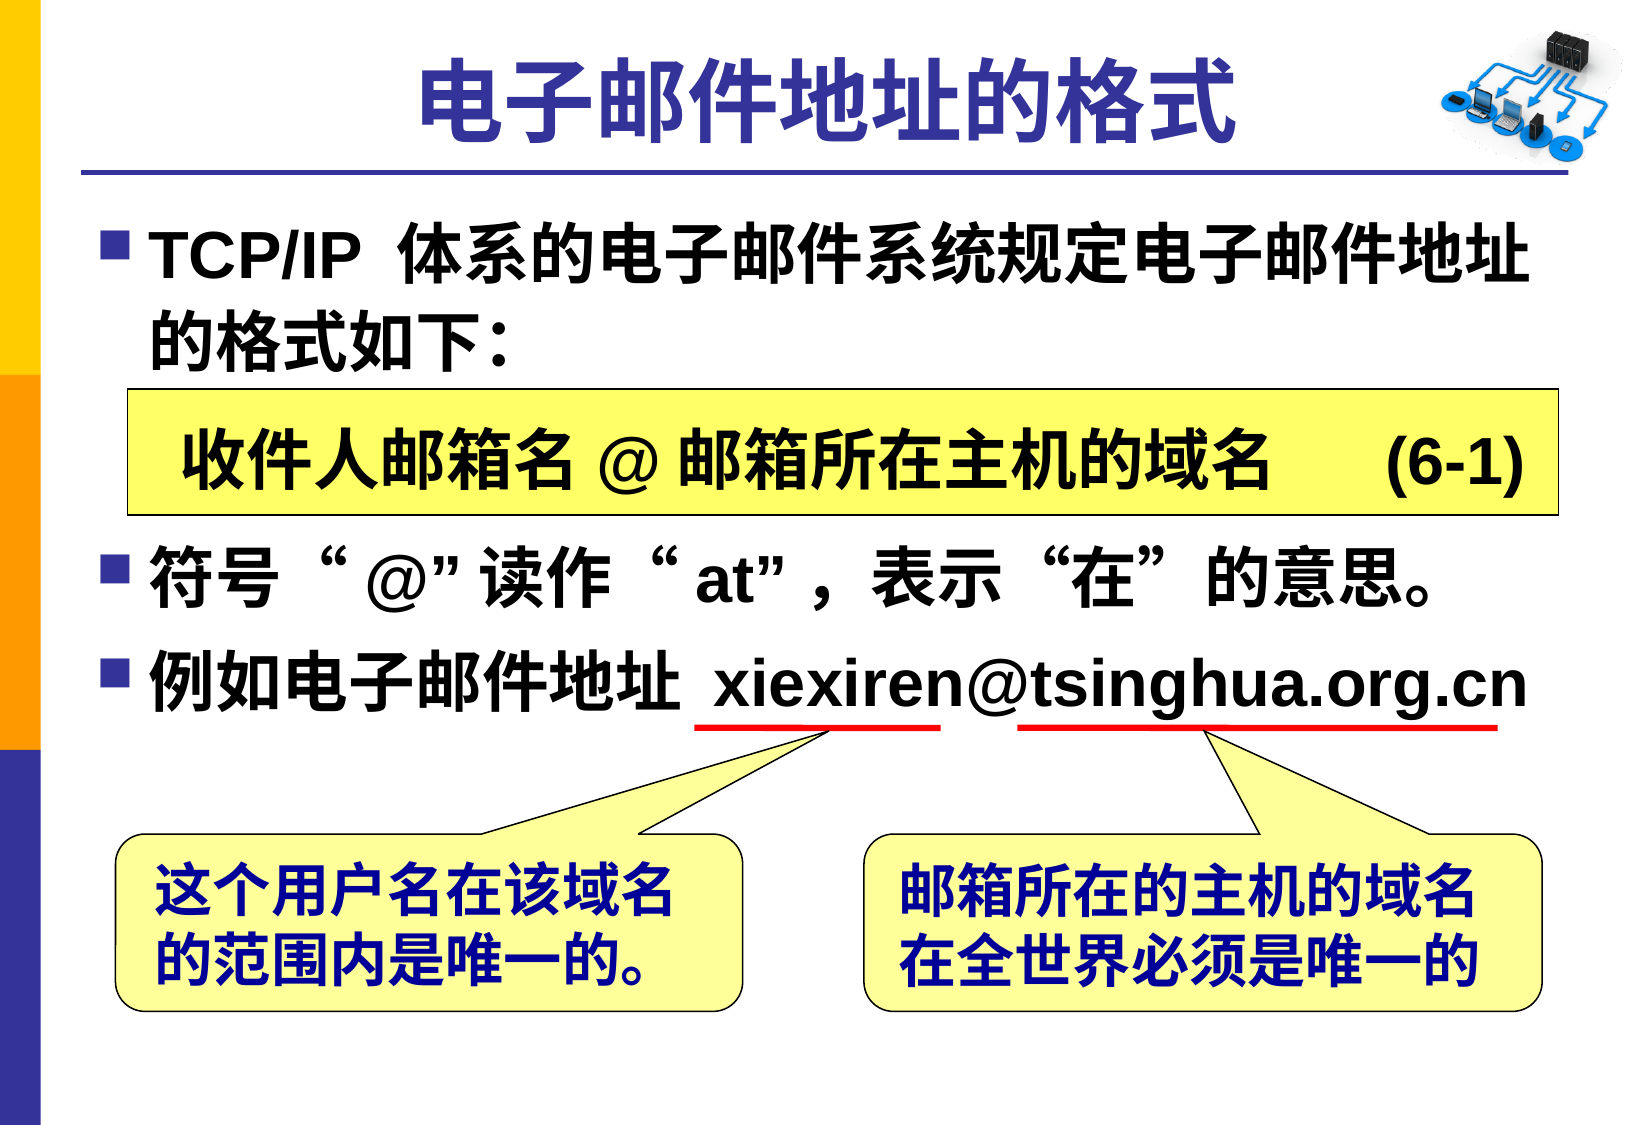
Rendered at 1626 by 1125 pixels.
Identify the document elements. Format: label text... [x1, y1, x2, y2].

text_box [941, 727, 1543, 1012]
title 电子邮件地址的格式 [81, 30, 1569, 161]
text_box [115, 727, 941, 1012]
list TCP/IP 体系的电子邮件系统规定电子邮件地址的格式如下： 收件人邮箱名@邮箱所在主机的域名 (6-1) 符号“@”读作“at”，表示“在”的意思。 例如电子邮件地址 xiexiren@tsinghua.org.cn [81, 196, 1569, 1006]
picture [1438, 30, 1624, 165]
